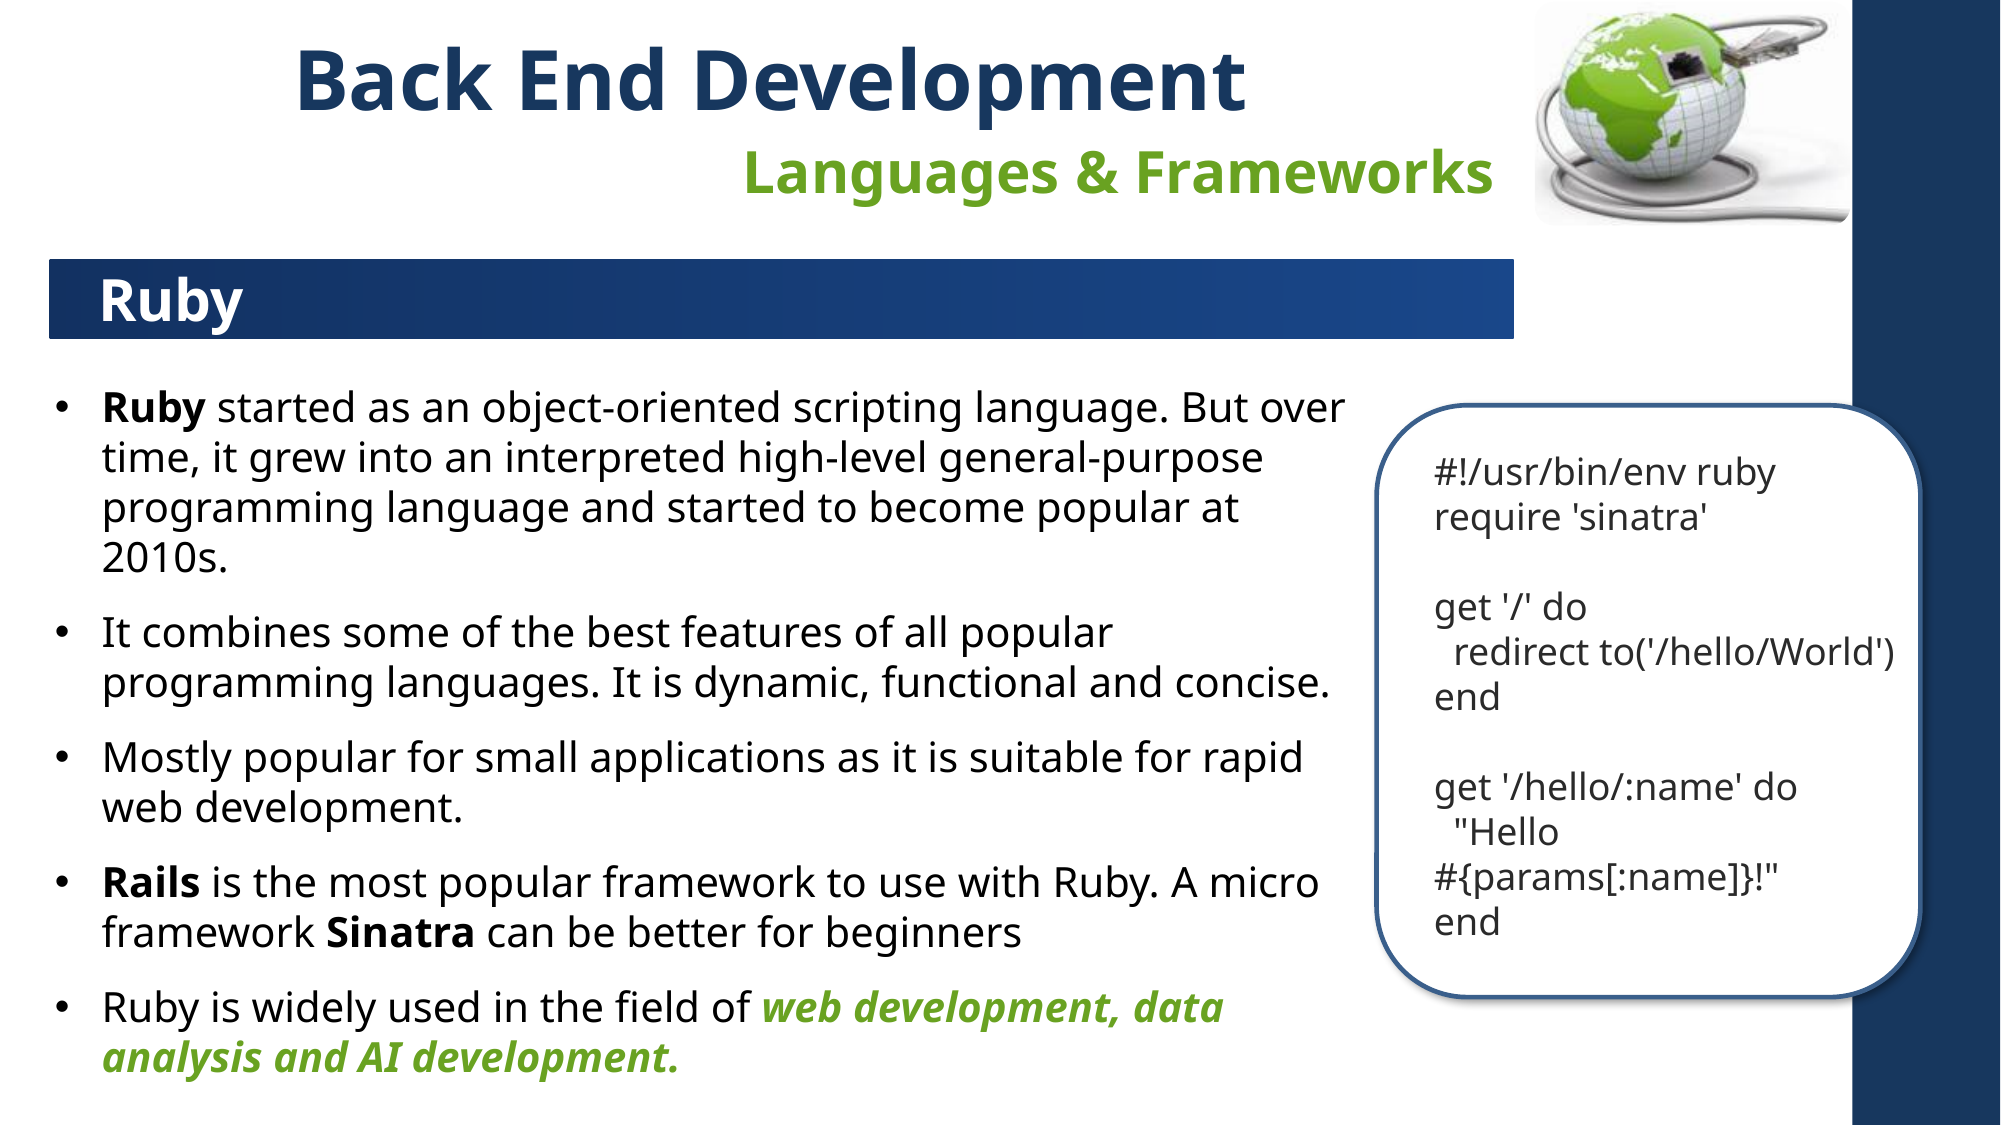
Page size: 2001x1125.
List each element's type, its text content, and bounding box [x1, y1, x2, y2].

text_box #!/usr/bin/env ruby require 'sinatra' get '/' do redirect to('/hello/World') end get '/hello/:name' do "Hello #{params[:name]}!" end [1433, 447, 1912, 943]
text_box Ruby [52, 255, 337, 341]
text_box [48, 258, 52, 340]
text_box [337, 258, 1515, 340]
picture [1534, 1, 1851, 226]
text_box [1375, 404, 1922, 999]
text_box Languages & Frameworks [728, 128, 1510, 283]
text_box Ruby started as an object-oriented scripting language. But over time, it grew into an interpreted high-level general-purpose programming language and started to become popular at 2010s. It combines some of the best features of all popular programming languages. It is dynamic, functional and concise. Mostly popular for small applications as it is suitable for rapid web development. Rails is the most popular framework to use with Ruby. A micro framework Sinatra can be better for beginners Ruby is widely used in the field of web development, data analysis and AI development. [40, 373, 1372, 1089]
text_box Back End Development [28, 19, 1527, 135]
